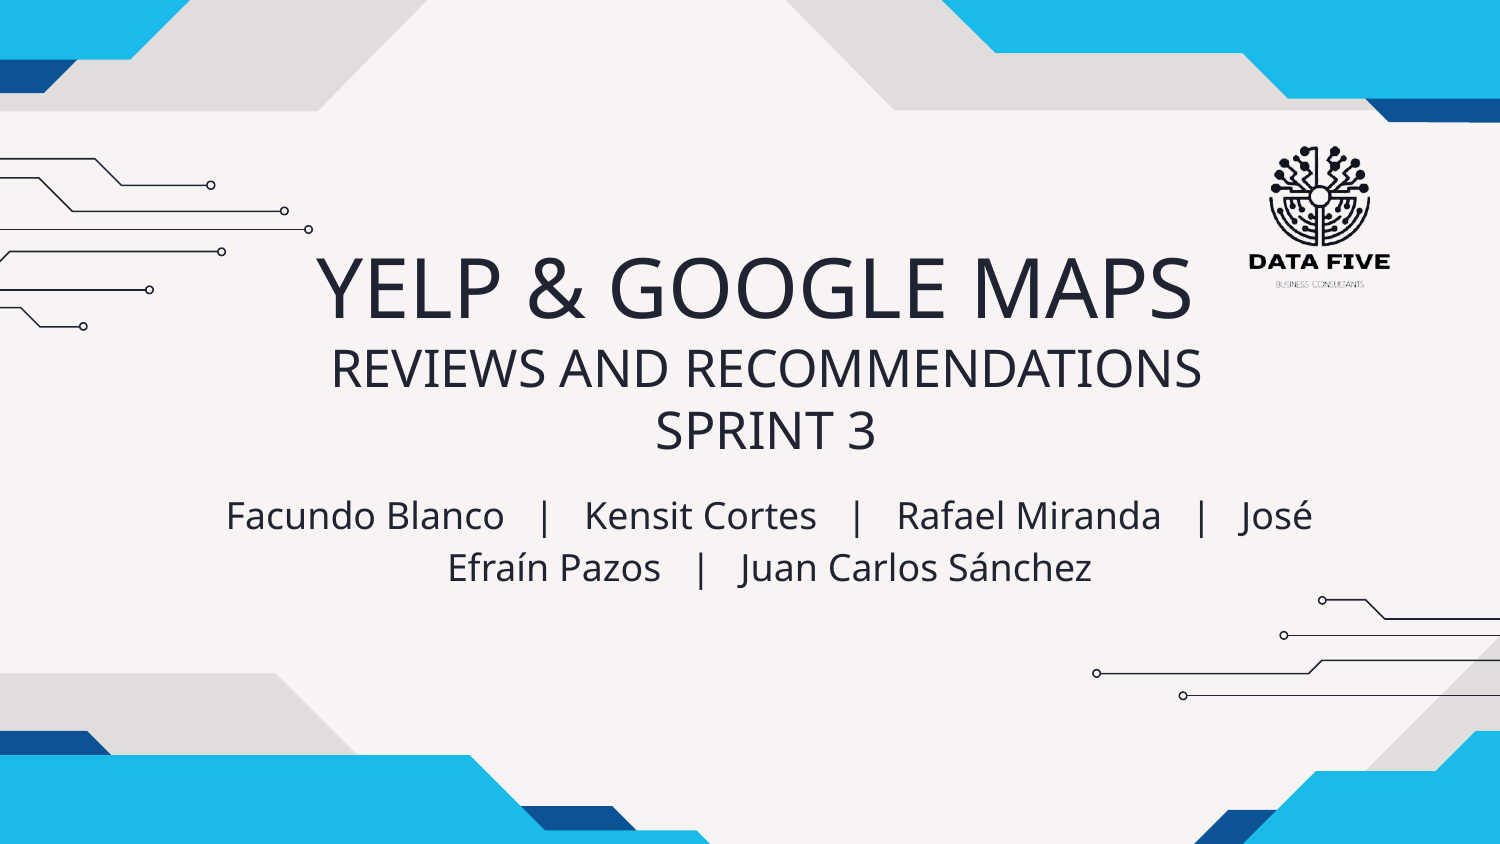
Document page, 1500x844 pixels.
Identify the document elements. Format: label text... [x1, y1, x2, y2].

picture [1211, 114, 1426, 331]
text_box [1092, 596, 1500, 700]
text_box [0, 158, 313, 331]
subtitle Facundo Blanco | Kensit Cortes | Rafael Miranda | José Efraín Pazos | Juan Carlos Sánchez [205, 470, 1335, 518]
title YELP & GOOGLE MAPS REVIEWS AND RECOMMENDATIONS SPRINT 3 [245, 317, 1288, 476]
